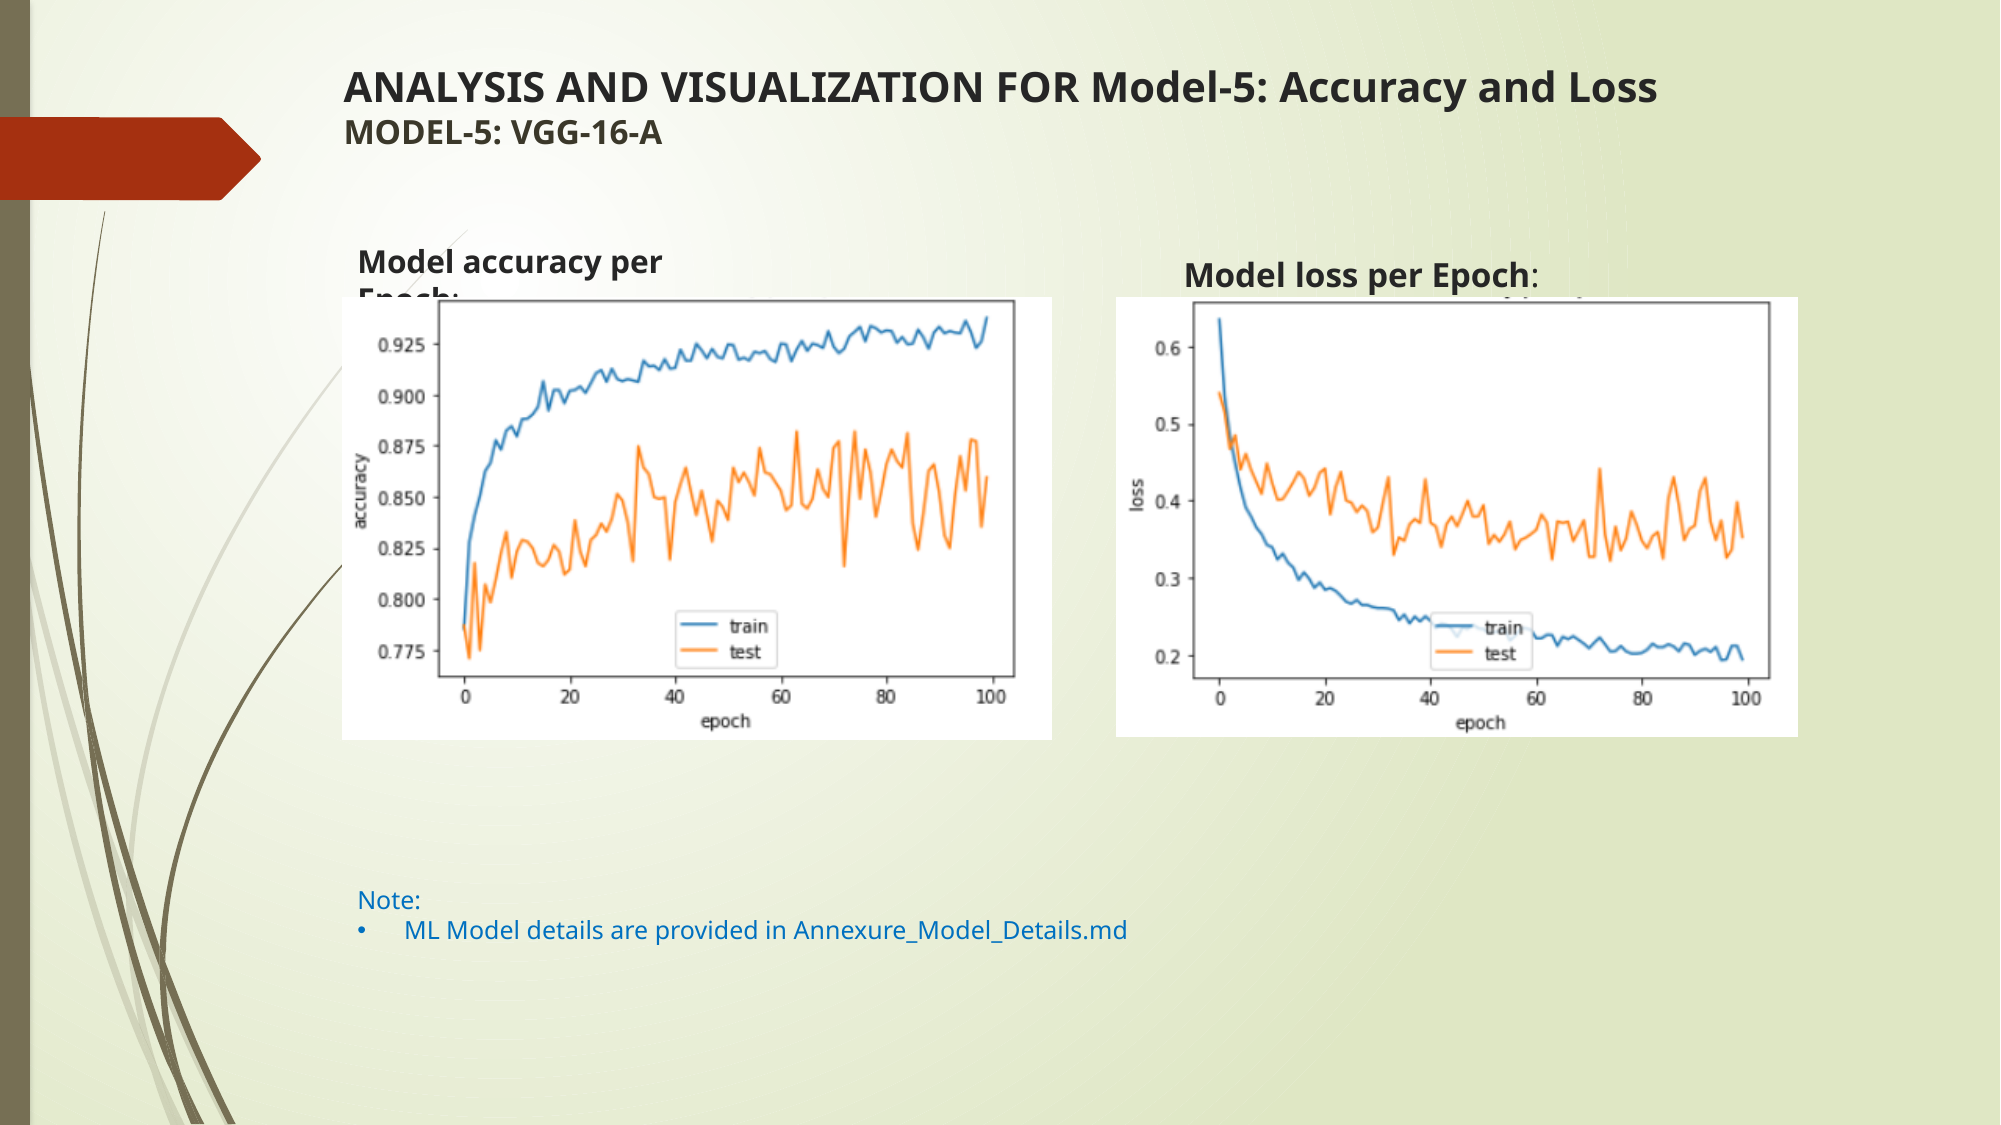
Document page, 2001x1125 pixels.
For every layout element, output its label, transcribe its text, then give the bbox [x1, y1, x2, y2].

picture [1115, 297, 1798, 737]
text_box Model accuracy per Epoch: [342, 234, 772, 297]
picture [342, 297, 1052, 740]
title ANALYSIS AND VISUALIZATION FOR Model-5: Accuracy and Loss MODEL-5: VGG-16-A [328, 53, 1904, 145]
text_box Model loss per Epoch: [1168, 247, 1599, 296]
text_box Note: ML Model details are provided in Annexure_Model_Details.md [342, 842, 1918, 993]
